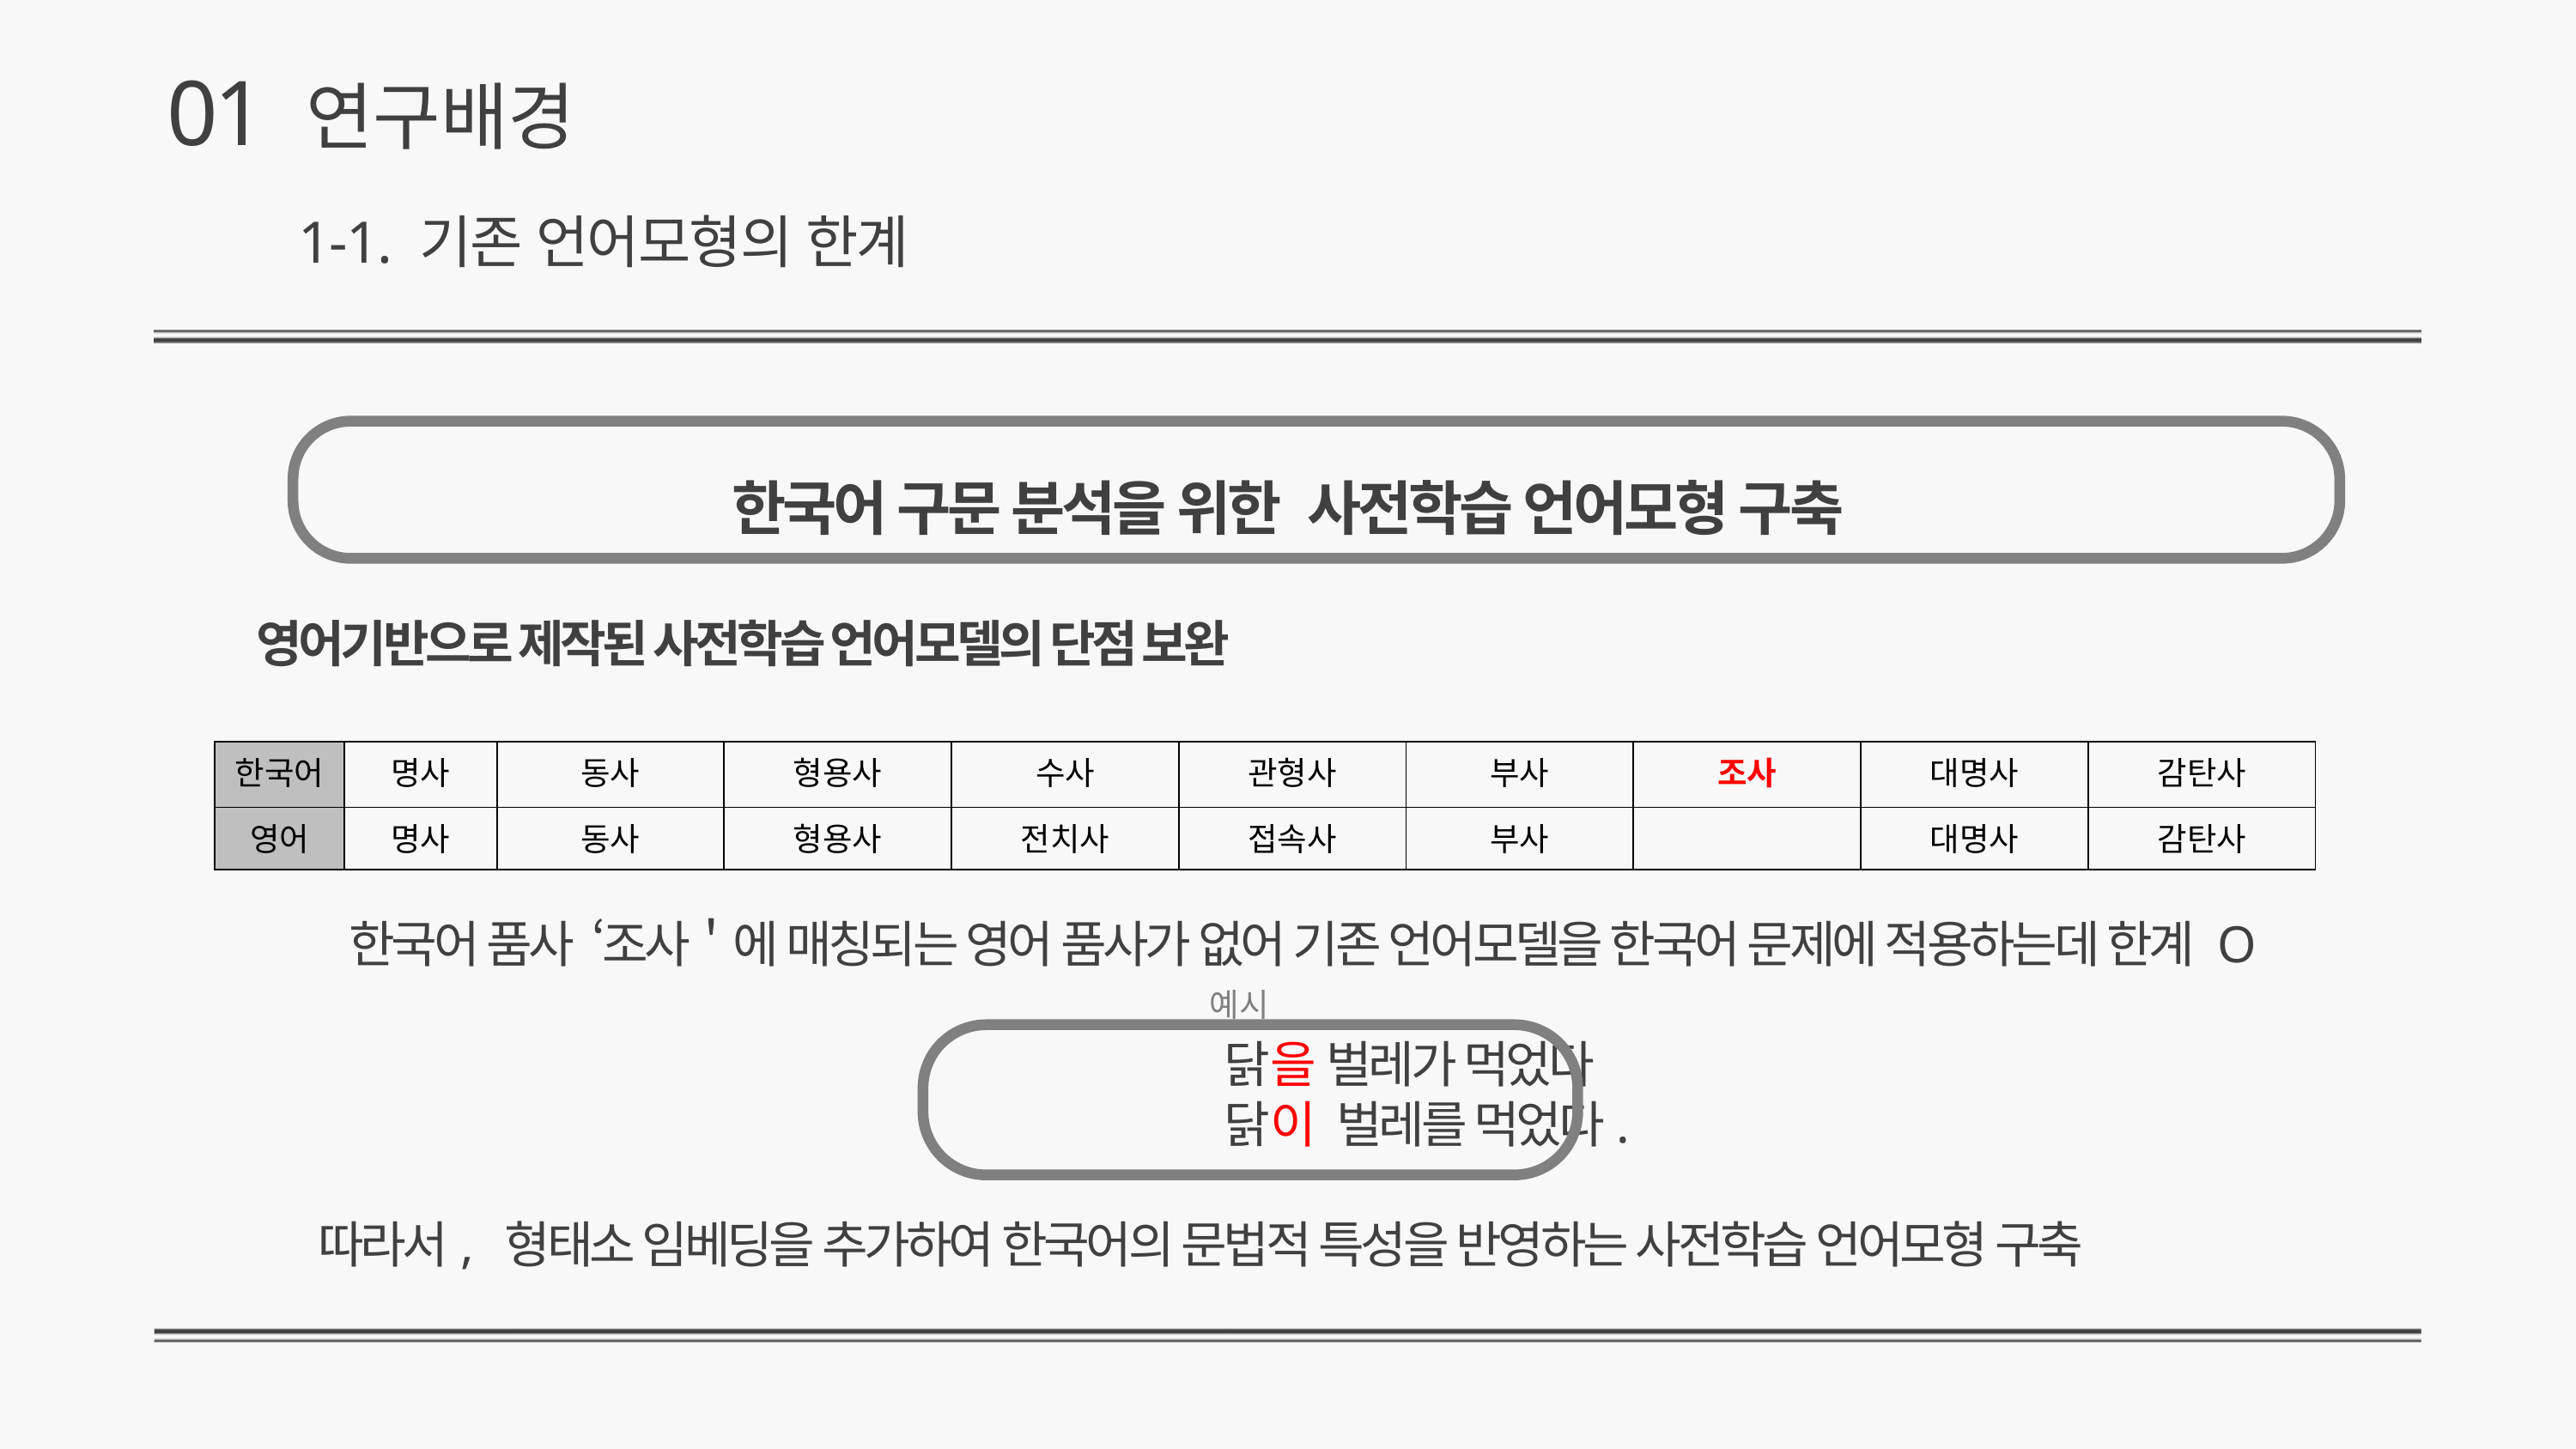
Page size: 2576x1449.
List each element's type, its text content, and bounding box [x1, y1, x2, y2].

text_box [291, 419, 2342, 561]
text_box 영어기반으로 제작된 사전학습 언어모델의 단점 보완 한국어 품사 ‘조사＇에 매칭되는 영어 품사가 없어 기존 언어모델을 한국어 문제에 적용하는데 한계 O 닭을 벌레가 먹었다 닭이 벌레를 먹었다. 따라서, 형태소 임베딩을 추가하여 한국어의 문법적 특성을 반영하는 사전학습 언어모형 구축 [144, 606, 2431, 1280]
table_cell 형용사 [725, 808, 951, 869]
table_header 수사 [952, 743, 1178, 807]
table_header 감탄사 [2089, 743, 2315, 807]
table_cell 명사 [345, 808, 496, 869]
text_box 01 [154, 50, 312, 170]
text_box 1-1. 기존 언어모형의 한계 [285, 199, 2576, 282]
table_cell 감탄사 [2089, 808, 2315, 869]
table_cell 대명사 [1862, 808, 2087, 869]
text_box 연구배경 [293, 64, 2190, 165]
table_header 형용사 [725, 743, 951, 807]
table_cell 접속사 [1180, 808, 1406, 869]
table_cell 영어 [216, 808, 343, 869]
table_header 대명사 [1862, 743, 2087, 807]
table_header 관형사 [1180, 743, 1406, 807]
table_cell [1634, 808, 1860, 869]
table_header 부사 [1406, 743, 1632, 807]
table_header 동사 [498, 743, 723, 807]
text_box 한국어 구문 분석을 위한 사전학습 언어모형 구축 [346, 429, 2230, 549]
text_box [920, 1022, 1580, 1177]
text_box 예시 [1197, 978, 1569, 1030]
table_cell 부사 [1406, 808, 1632, 869]
table_header 한국어 [216, 743, 343, 807]
table_header 조사 [1634, 743, 1860, 807]
table_header 명사 [345, 743, 496, 807]
table_cell 전치사 [952, 808, 1178, 869]
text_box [154, 1328, 2422, 1343]
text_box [154, 329, 2422, 344]
table_cell 동사 [498, 808, 723, 869]
